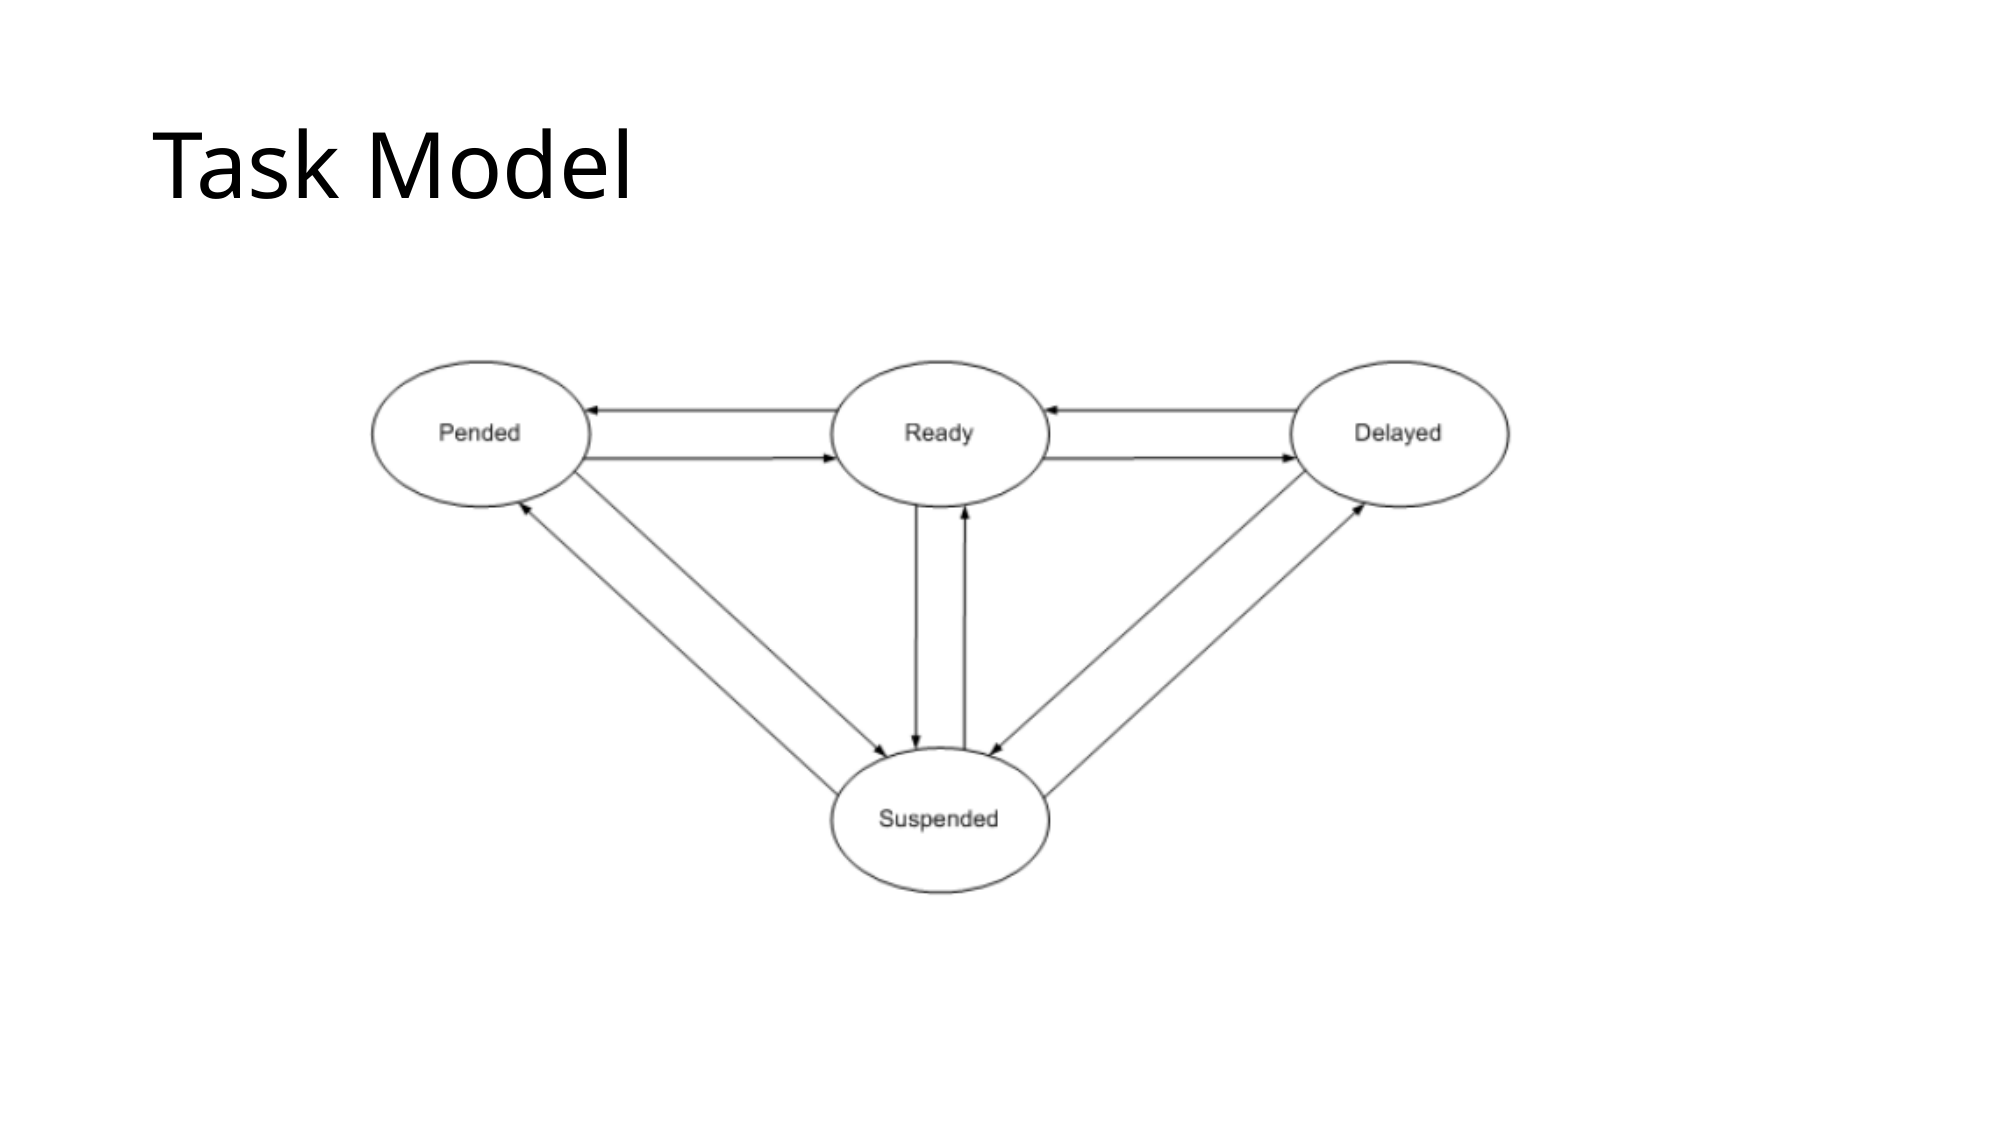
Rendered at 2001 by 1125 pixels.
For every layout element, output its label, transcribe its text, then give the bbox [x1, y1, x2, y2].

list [354, 322, 1519, 926]
title Task Model [137, 59, 1863, 278]
